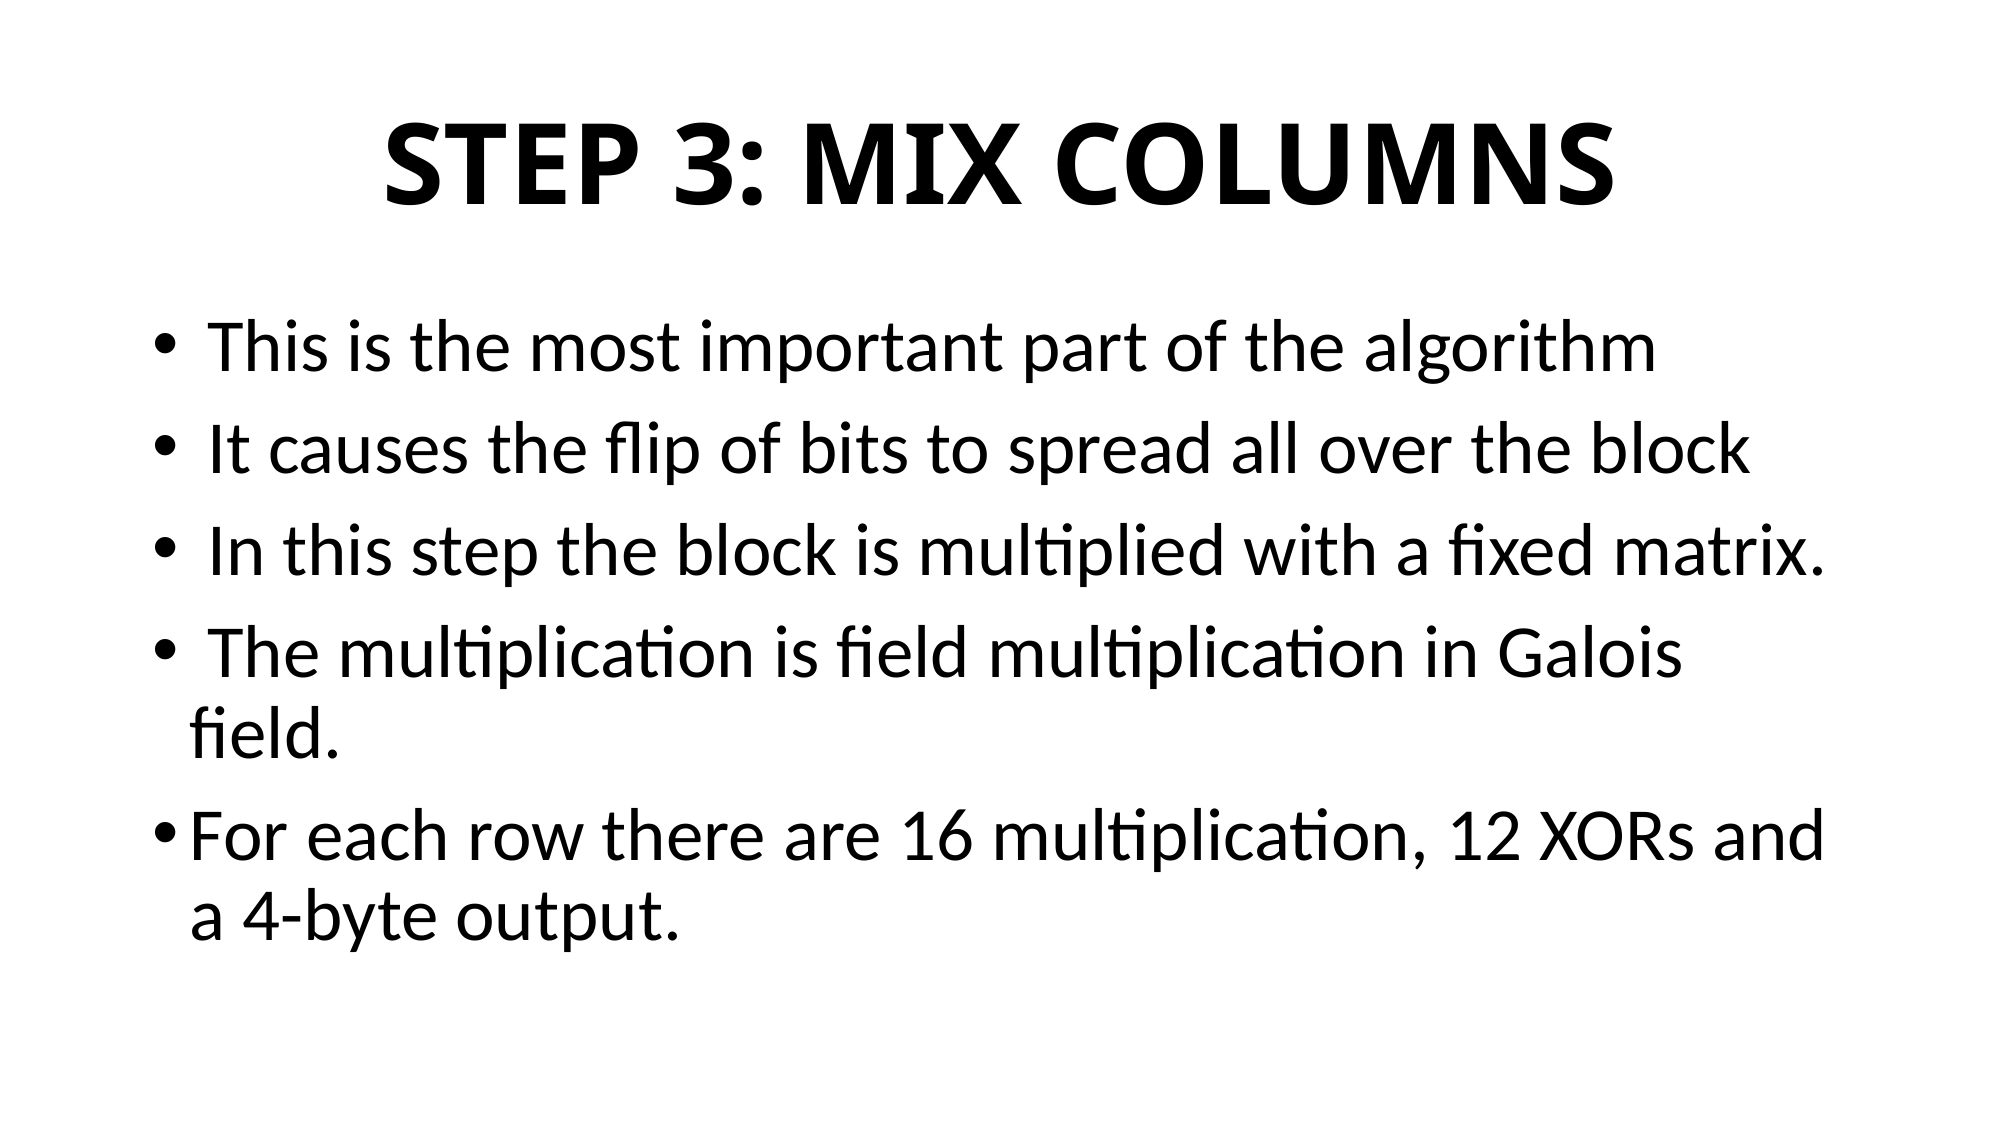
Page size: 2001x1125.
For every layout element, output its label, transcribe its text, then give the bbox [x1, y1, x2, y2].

list This is the most important part of the algorithm It causes the flip of bits to spread all over the block In this step the block is multiplied with a fixed matrix. The multiplication is field multiplication in Galois field. For each row there are 16 multiplication, 12 XORs and a 4-byte output. [137, 299, 1863, 1014]
title STEP 3: MIX COLUMNS [137, 59, 1863, 278]
